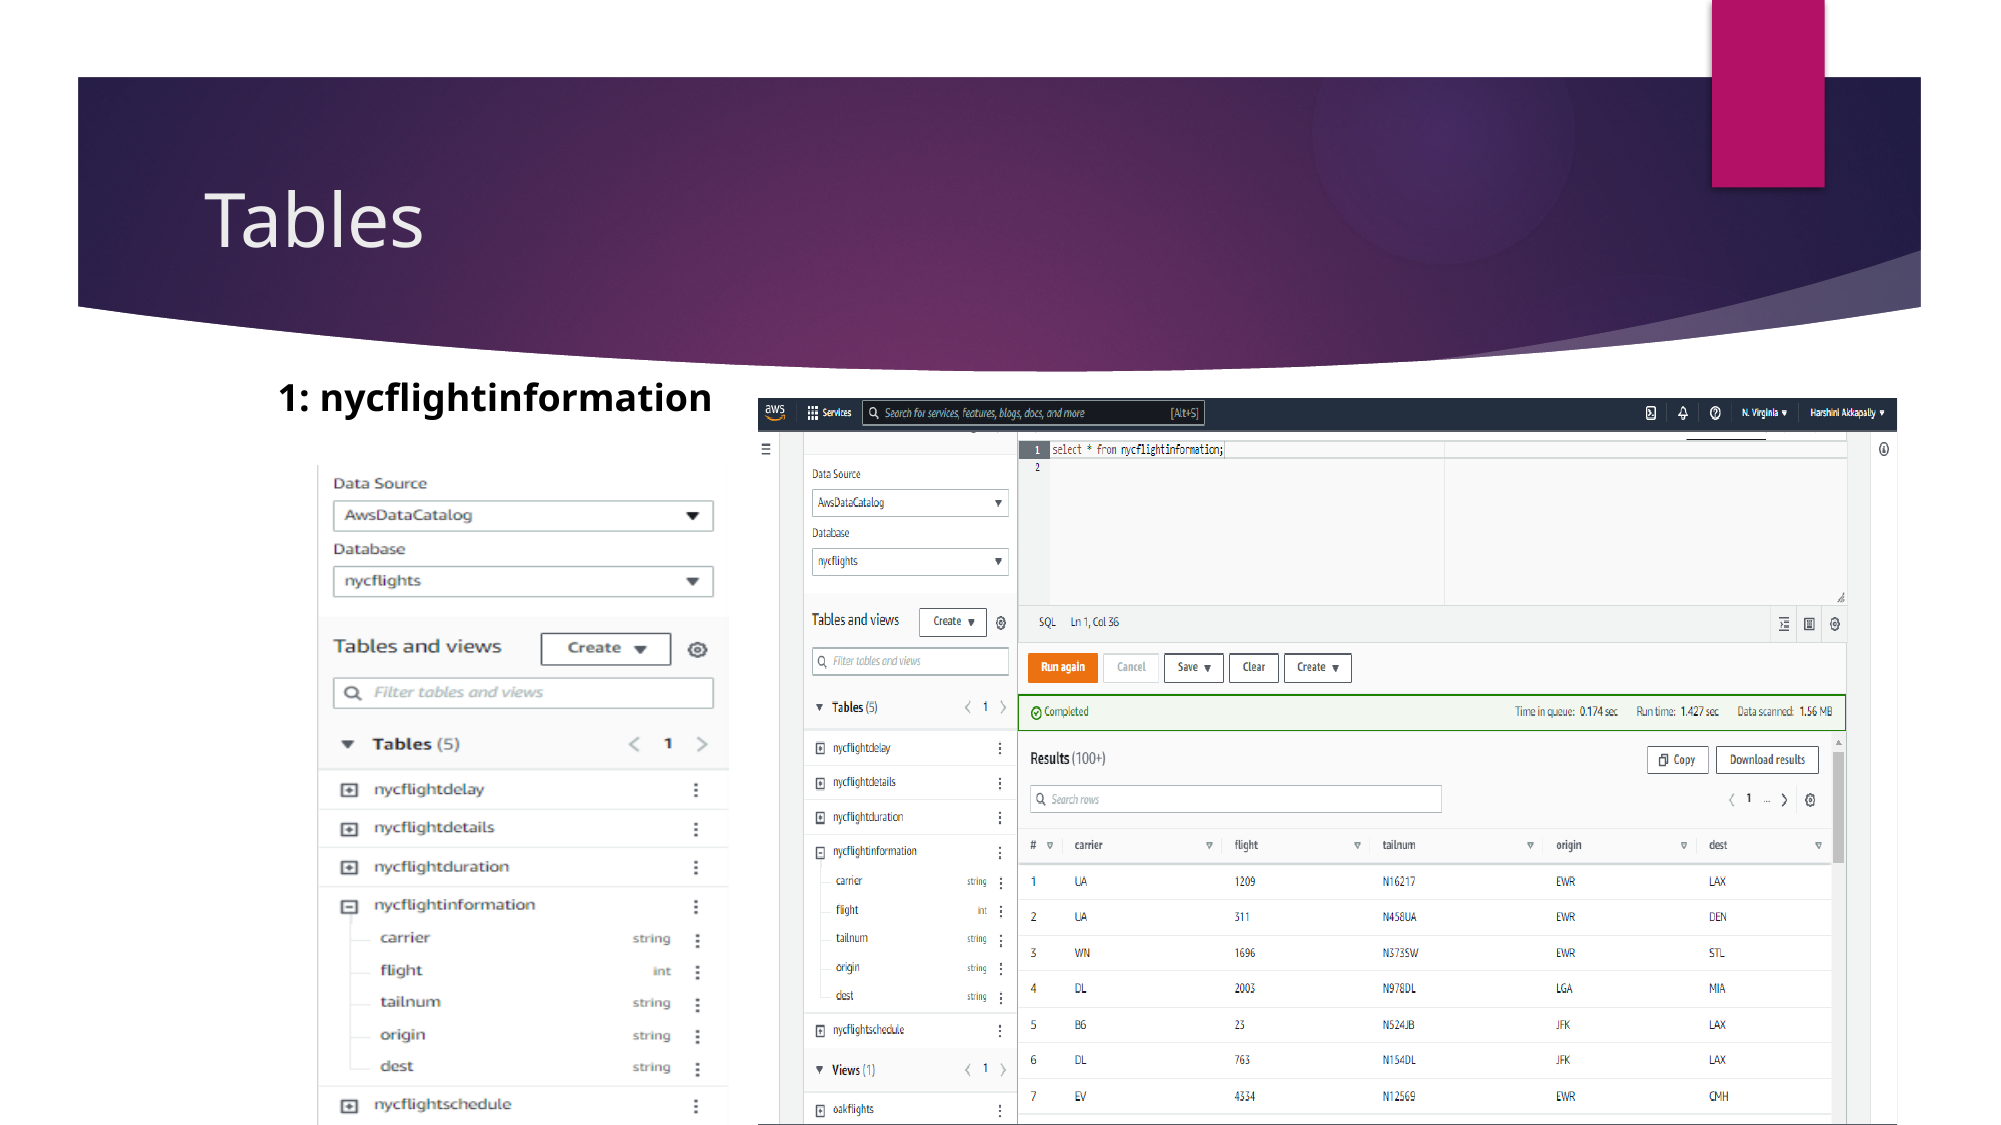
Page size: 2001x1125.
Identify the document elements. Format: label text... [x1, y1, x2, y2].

title Tables [189, 159, 1627, 276]
picture [758, 398, 1898, 1125]
picture [317, 465, 729, 1125]
text_box 1: nycflightinformation [263, 366, 965, 427]
